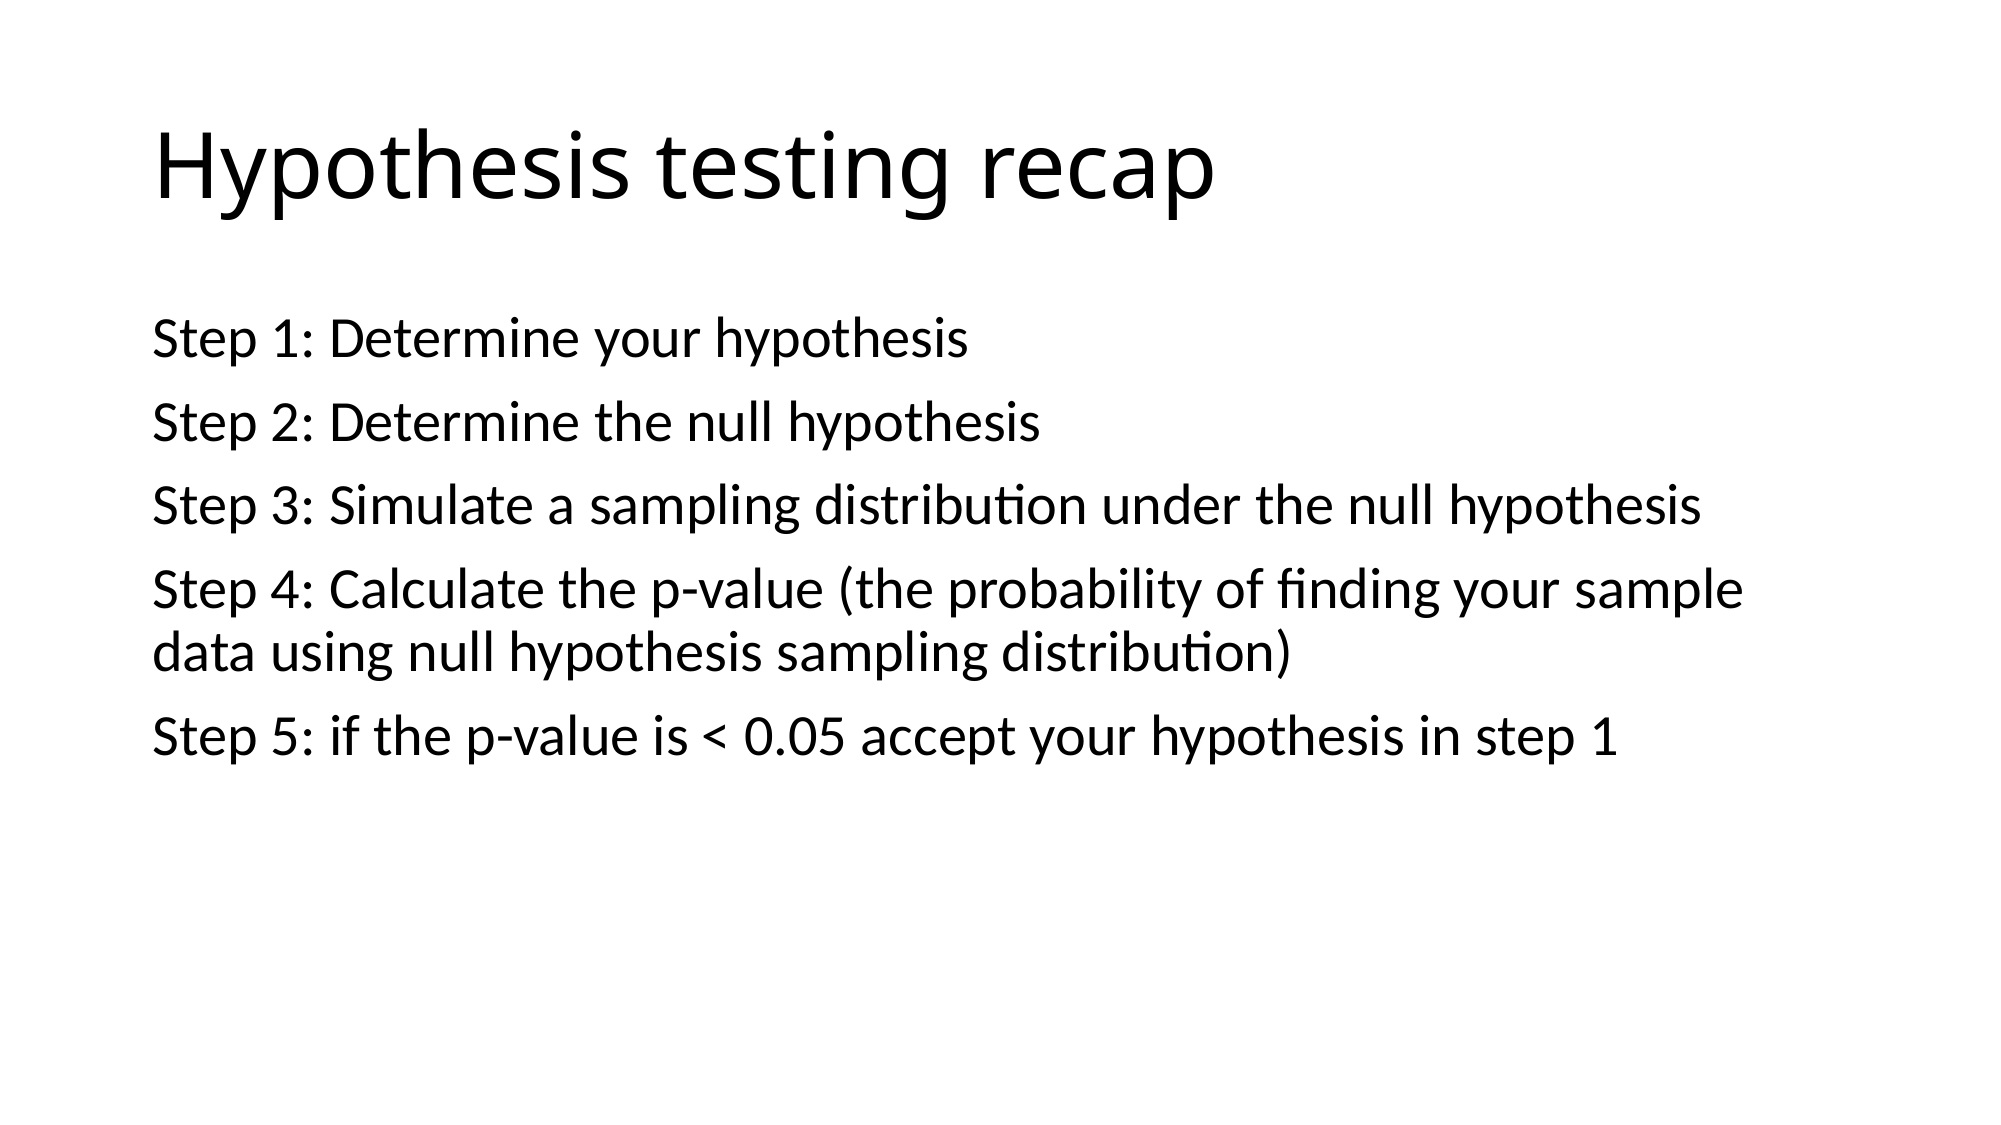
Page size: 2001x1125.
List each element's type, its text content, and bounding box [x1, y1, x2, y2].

title Hypothesis testing recap [137, 59, 1863, 278]
list Step 1: Determine your hypothesis Step 2: Determine the null hypothesis Step 3: Simulate a sampling distribution under the null hypothesis Step 4: Calculate the p-value (the probability of finding your sample data using null hypothesis sampling distribution) Step 5: if the p-value is < 0.05 accept your hypothesis in step 1 [137, 299, 1863, 1014]
